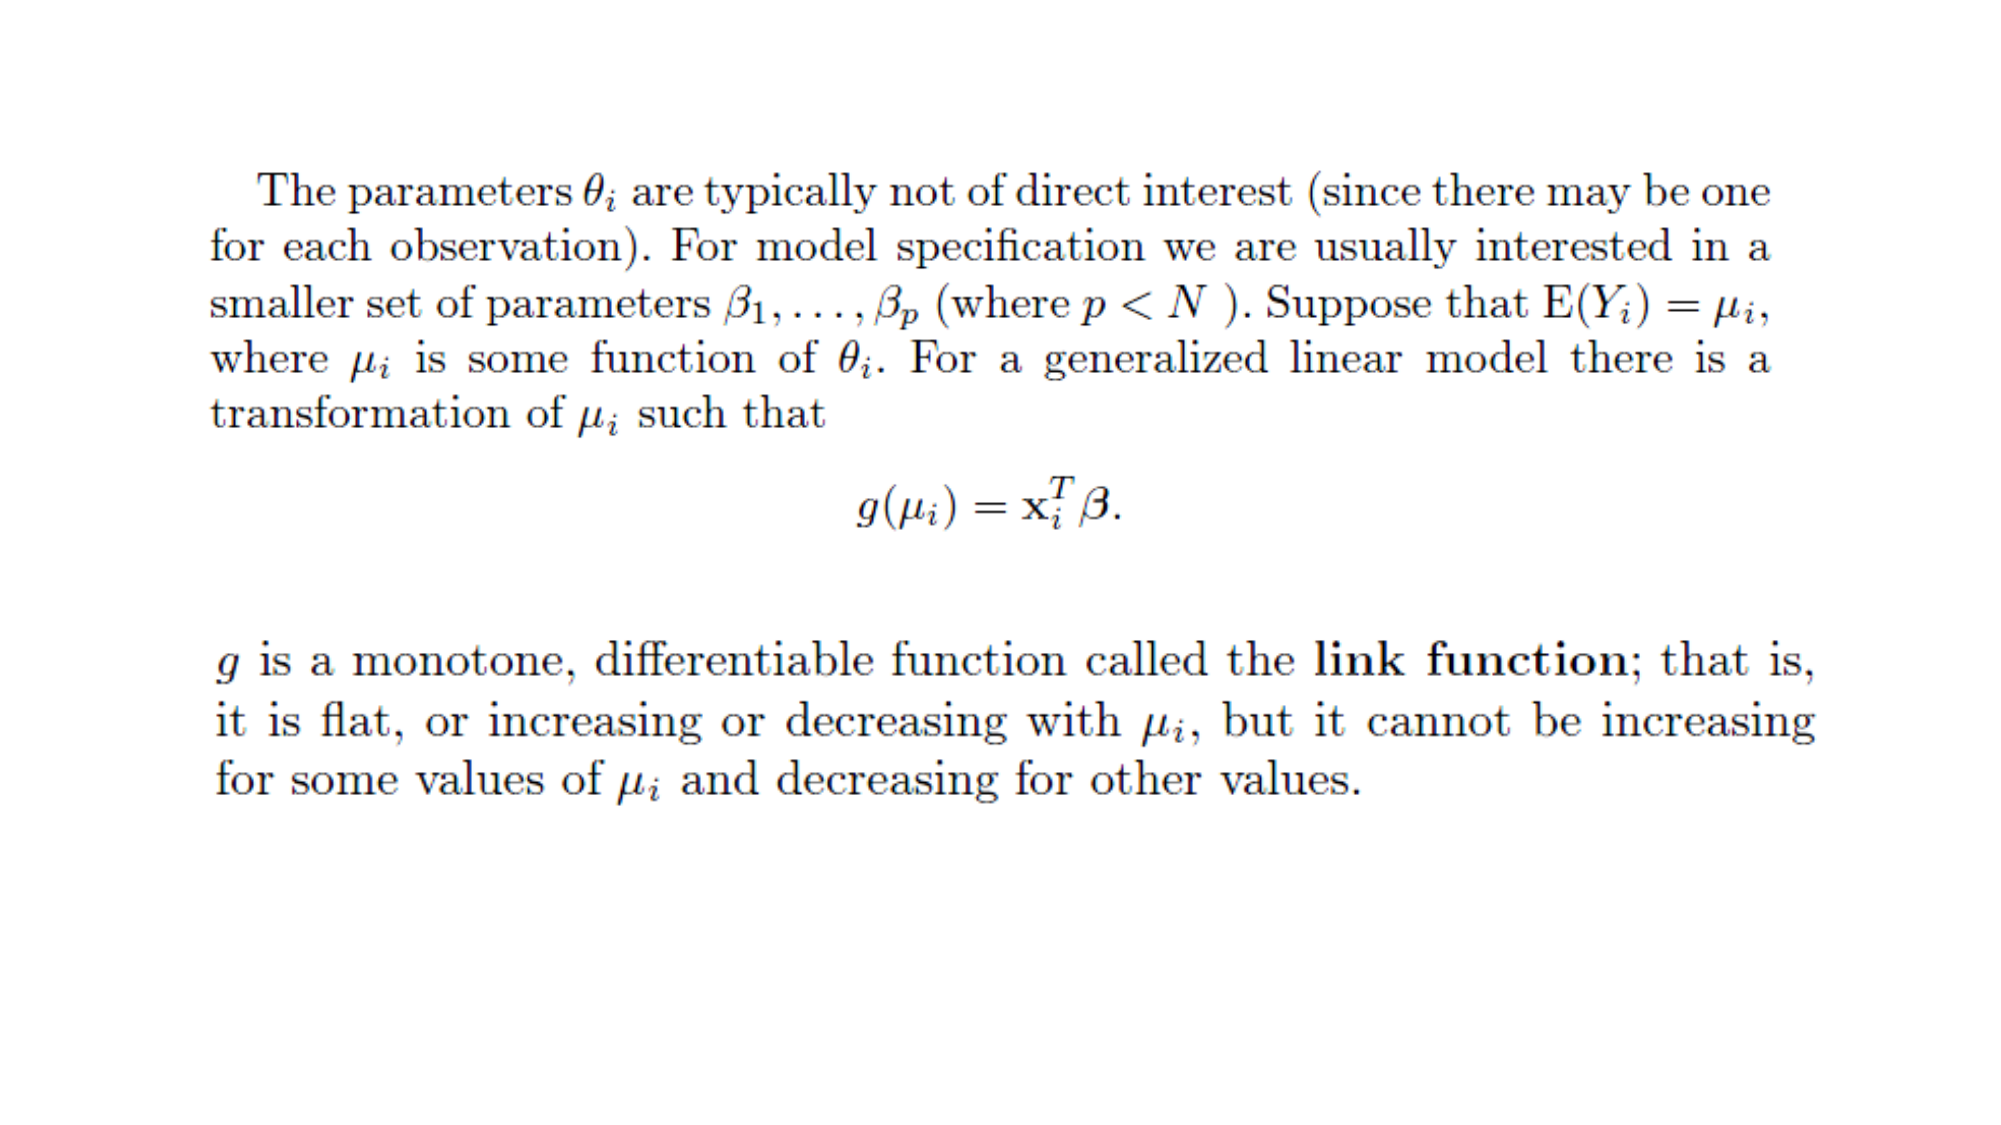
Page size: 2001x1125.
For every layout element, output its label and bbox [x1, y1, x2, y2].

picture [169, 153, 1821, 544]
picture [200, 626, 1845, 821]
